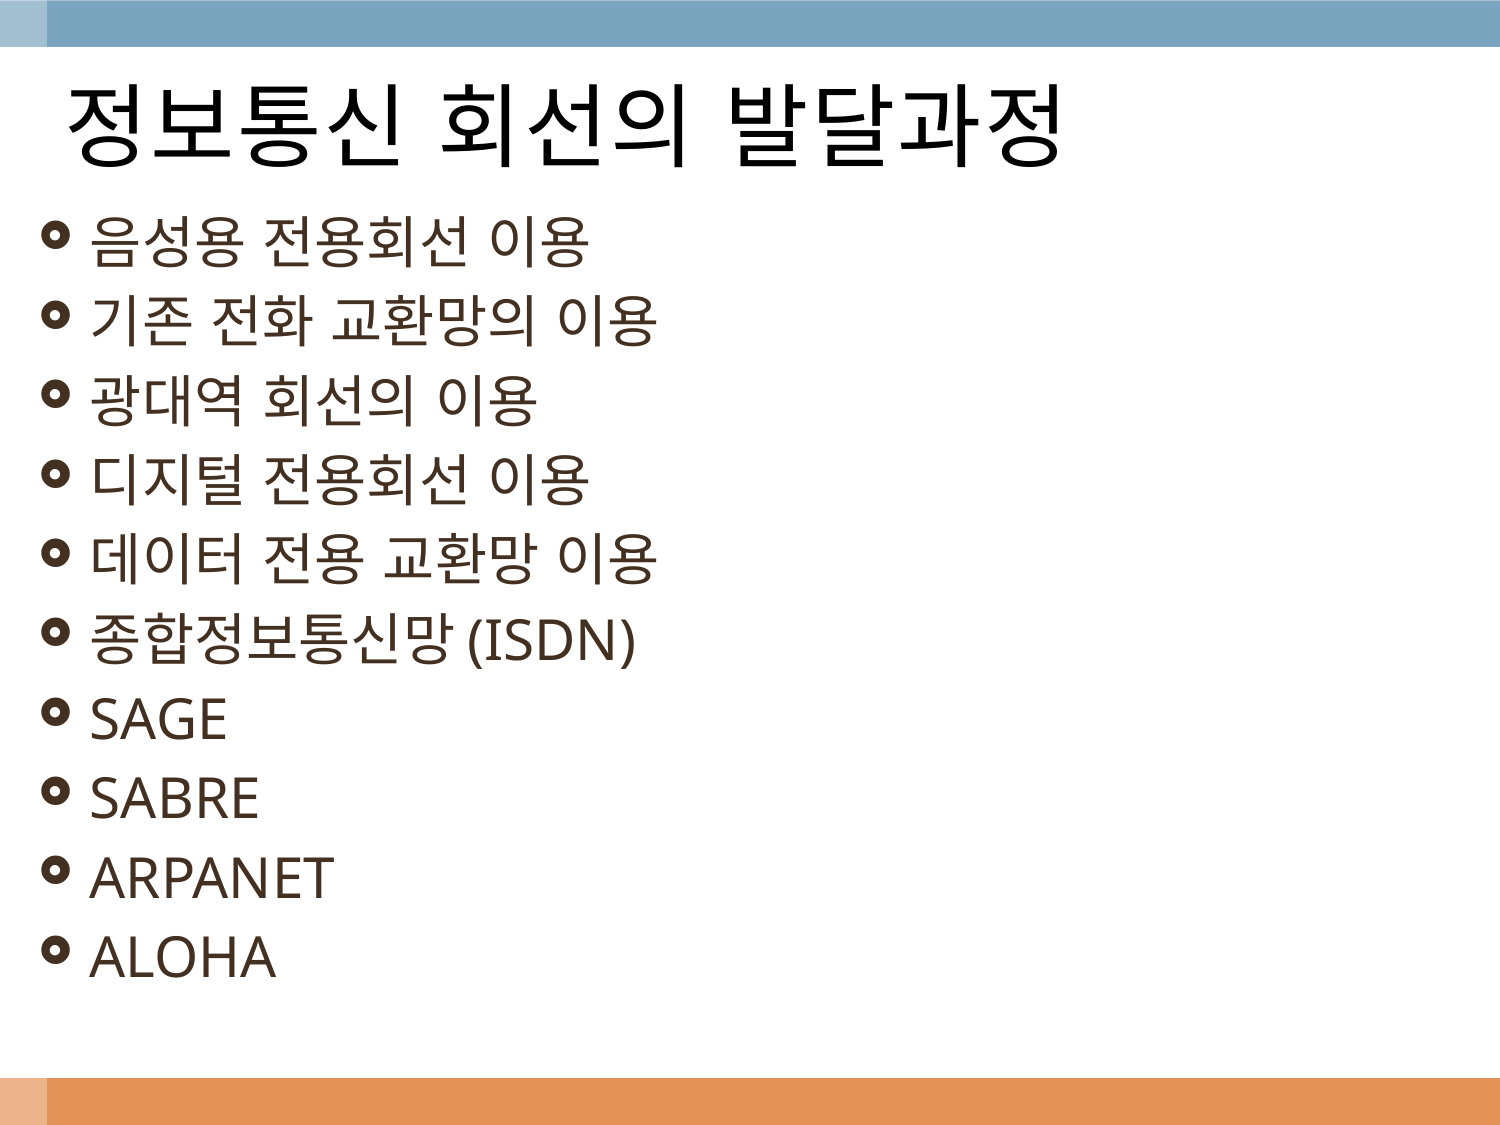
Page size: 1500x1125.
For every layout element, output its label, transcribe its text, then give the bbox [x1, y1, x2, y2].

title 정보통신 회선의 발달과정 [49, 46, 1454, 202]
list 음성용 전용회선 이용 기존 전화 교환망의 이용 광대역 회선의 이용 디지털 전용회선 이용 데이터 전용 교환망 이용 종합정보통신망(ISDN) SAGE SABRE ARPANET ALOHA [23, 199, 1449, 1004]
